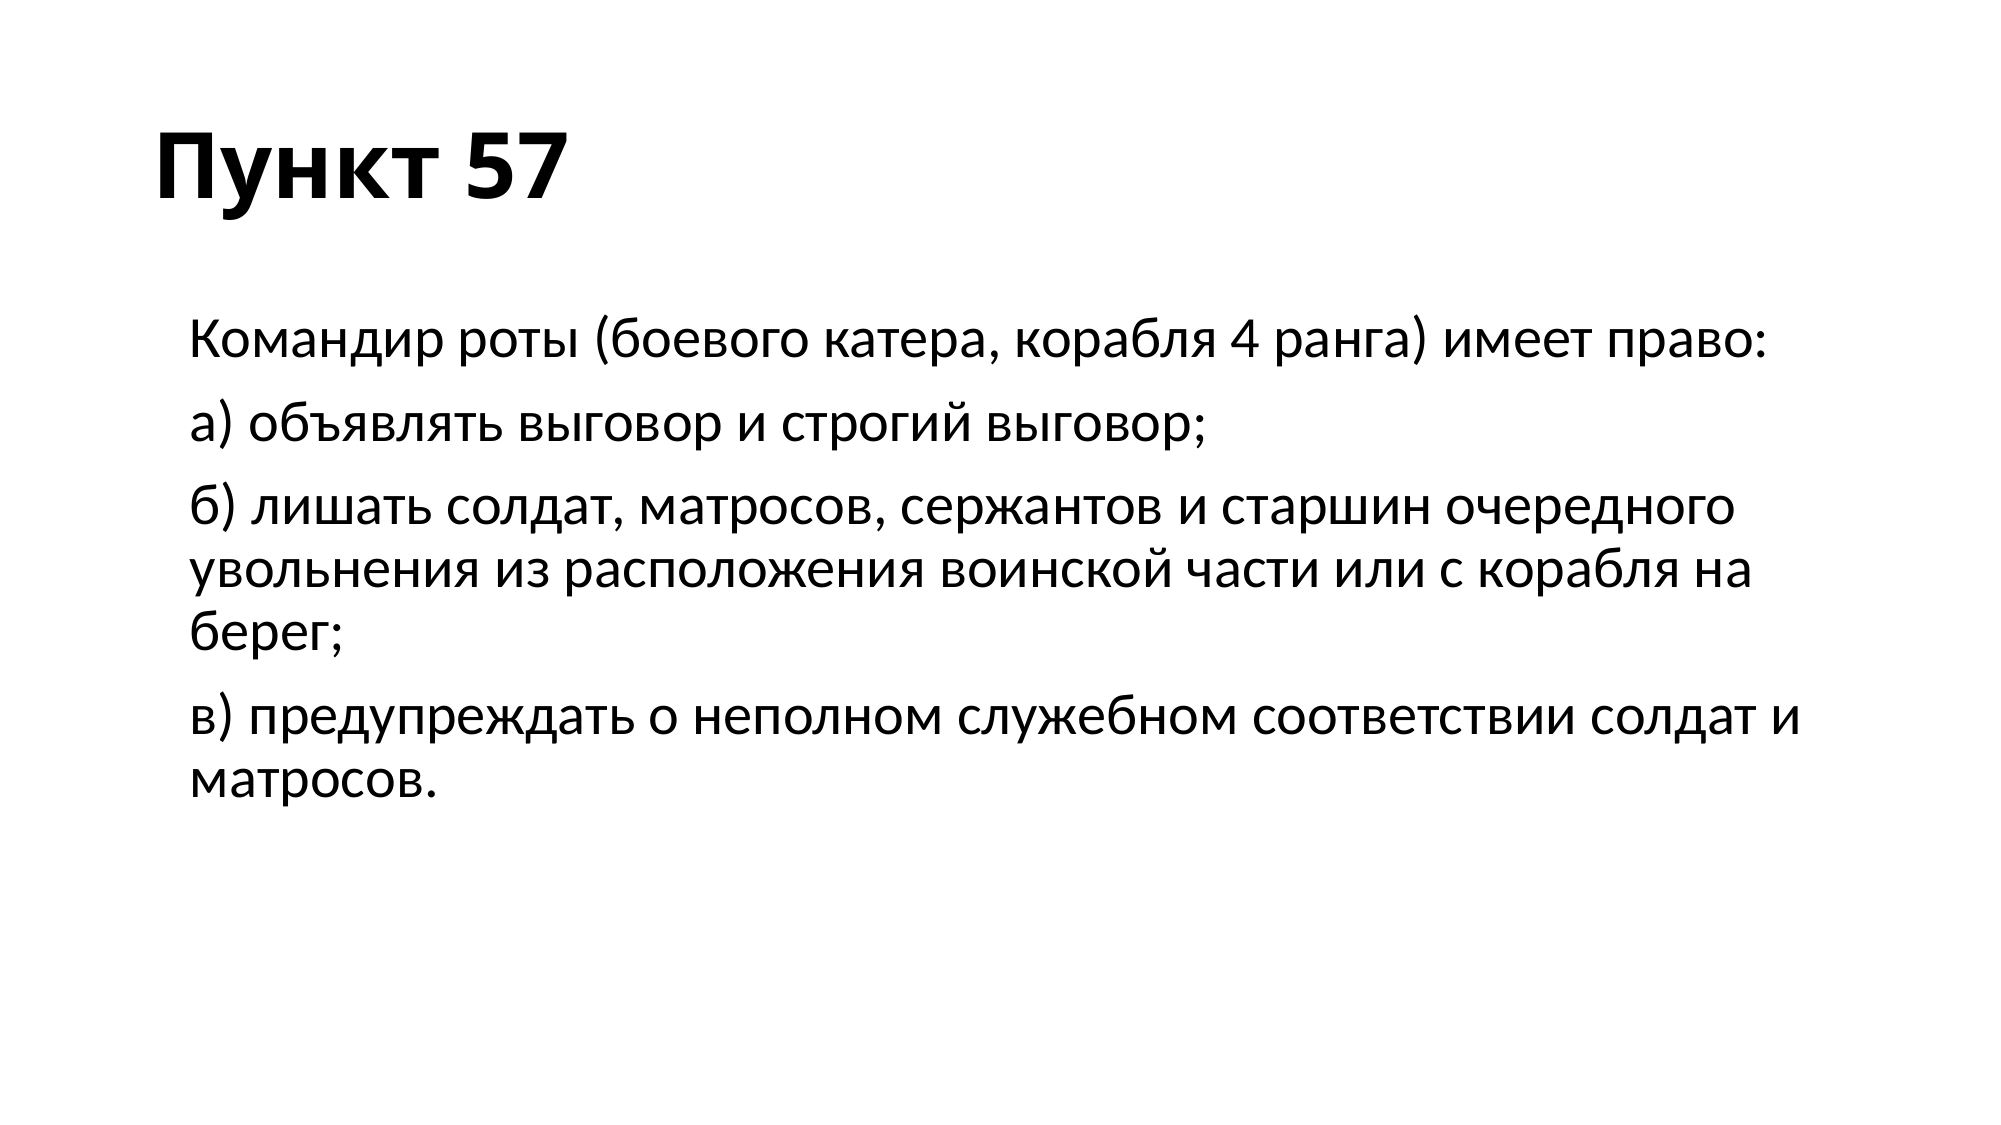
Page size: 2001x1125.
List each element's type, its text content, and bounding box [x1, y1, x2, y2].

title Пункт 57 [137, 59, 1863, 278]
list Командир роты (боевого катера, корабля 4 ранга) имеет право: а) объявлять выговор и строгий выговор; б) лишать солдат, матросов, сержантов и старшин очередного увольнения из расположения воинской части или с корабля на берег; в) предупреждать о неполном служебном соответствии солдат и матросов. [137, 299, 1863, 1014]
